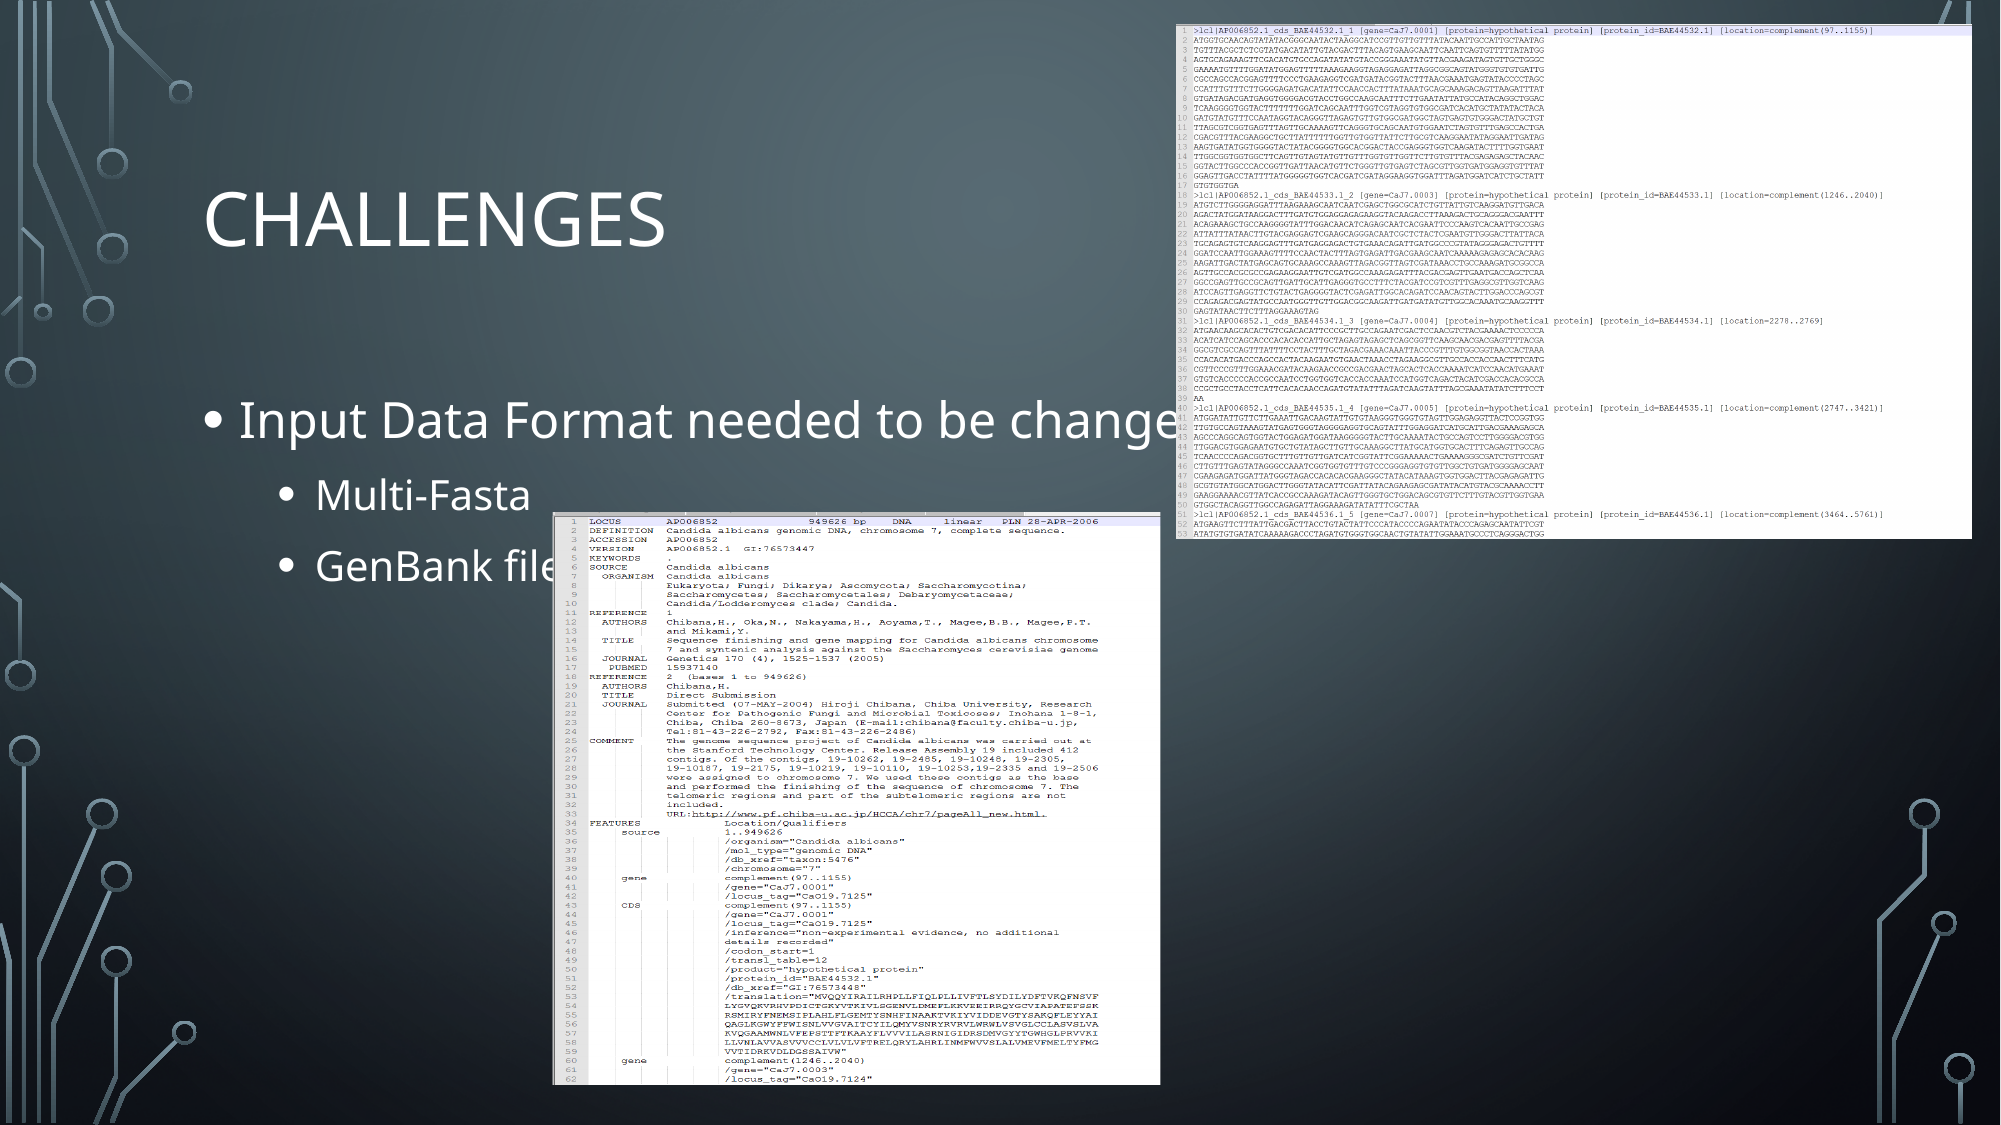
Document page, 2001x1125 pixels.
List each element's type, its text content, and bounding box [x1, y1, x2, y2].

picture [552, 511, 1161, 1085]
picture [1175, 24, 1973, 539]
list Input Data Format needed to be changed Multi-Fasta GenBank file [187, 369, 1813, 950]
title Challenges [187, 101, 1175, 344]
